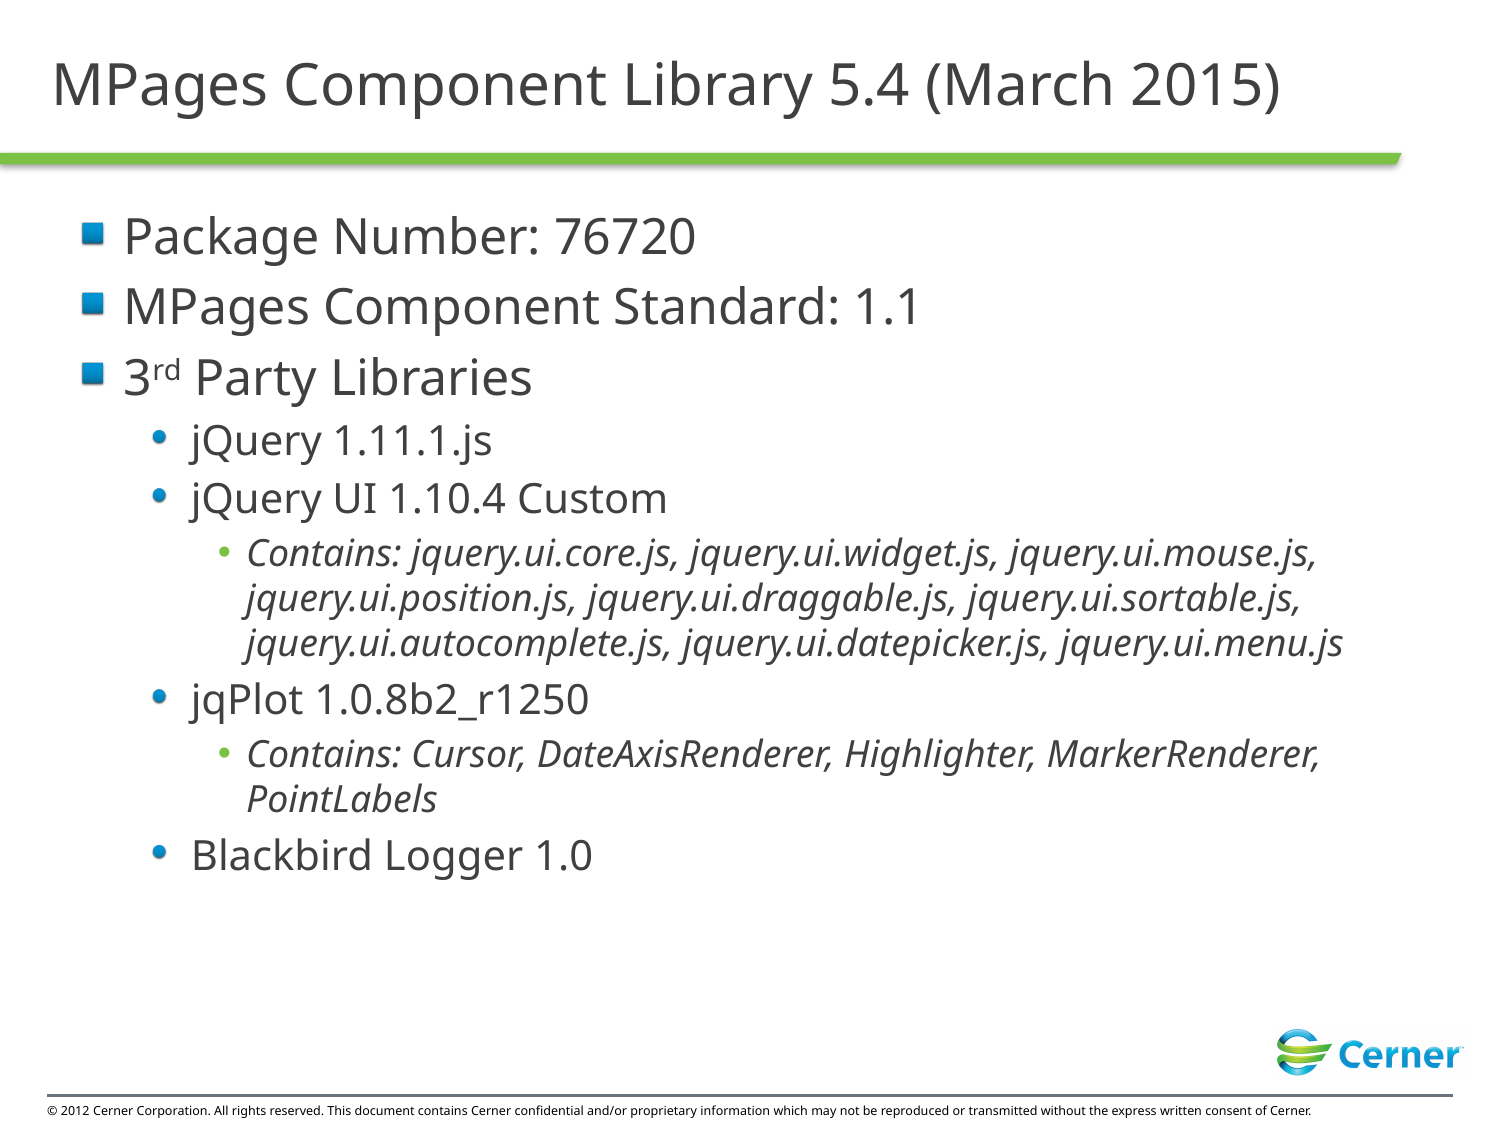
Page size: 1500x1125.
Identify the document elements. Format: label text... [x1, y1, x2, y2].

picture [146, 484, 172, 509]
picture [77, 360, 108, 389]
picture [146, 426, 172, 450]
picture [77, 220, 108, 249]
picture [146, 685, 172, 710]
list Package Number: 76720 MPages Component Standard: 1.1 3rd Party Libraries jQuery 1.11.1.js jQuery UI 1.10.4 Custom Contains: jquery.ui.core.js, jquery.ui.widget.js, jquery.ui.mouse.js, jquery.ui.position.js, jquery.ui.draggable.js, jquery.ui.sortable.js, jquery.ui.autocomplete.js, jquery.ui.datepicker.js, jquery.ui.menu.js jqPlot 1.0.8b2_r1250 Contains: Cursor, DateAxisRenderer, Highlighter, MarkerRenderer, PointLabels Blackbird Logger 1.0 [62, 197, 1449, 976]
title MPages Component Library 5.4 (March 2015) [37, 32, 1458, 133]
picture [1274, 1027, 1467, 1081]
picture [146, 841, 172, 865]
picture [77, 290, 108, 319]
